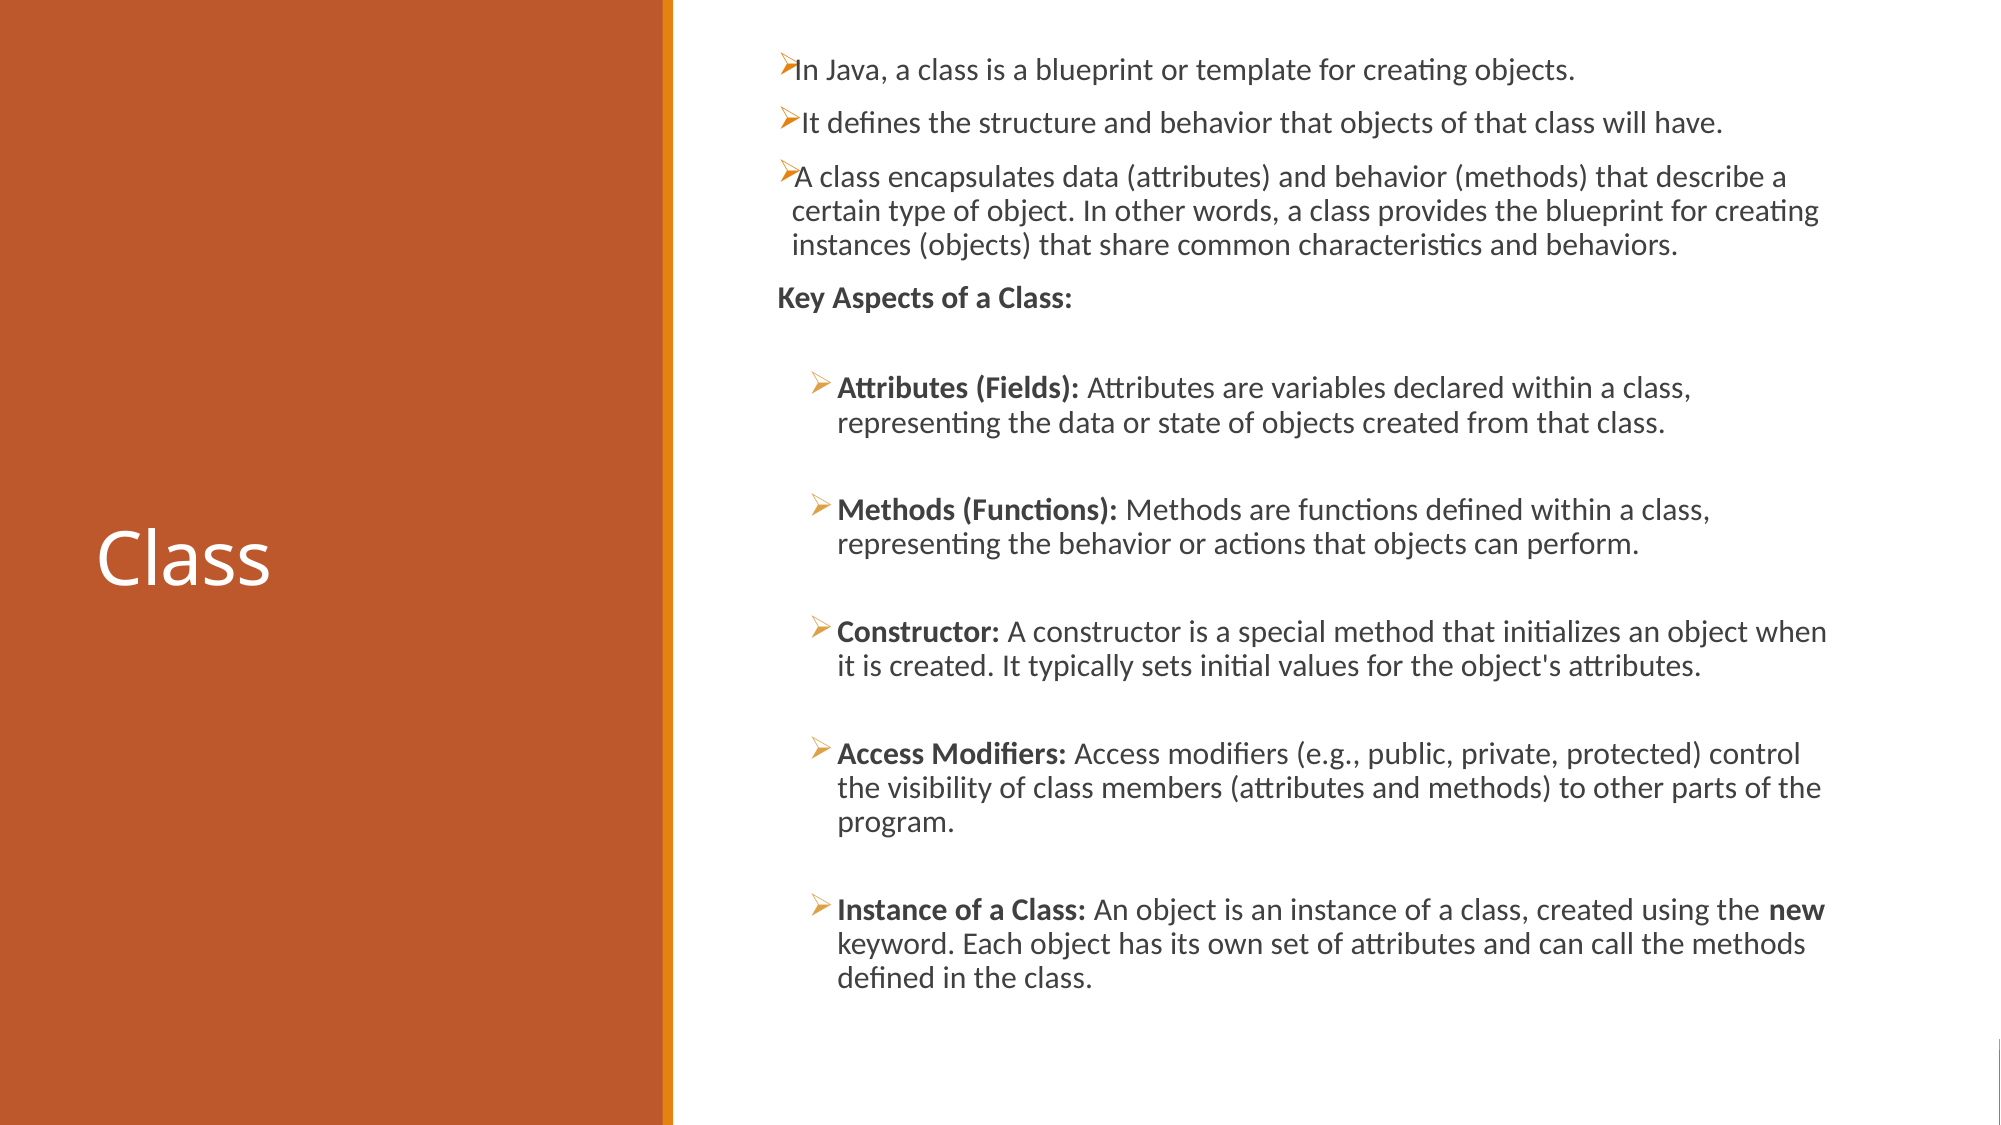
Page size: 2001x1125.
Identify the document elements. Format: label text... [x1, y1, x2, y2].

text_box [661, 0, 674, 1125]
list In Java, a class is a blueprint or template for creating objects. It defines the structure and behavior that objects of that class will have. A class encapsulates data (attributes) and behavior (methods) that describe a certain type of object. In other words, a class provides the blueprint for creating instances (objects) that share common characteristics and behaviors. Key Aspects of a Class: Attributes (Fields): Attributes are variables declared within a class, representing the data or state of objects created from that class. Methods (Functions): Methods are functions defined within a class, representing the behavior or actions that objects can perform. Constructor: A constructor is a special method that initializes an object when it is created. It typically sets initial values for the object's attributes. Access Modifiers: Access modifiers (e.g., public, private, protected) control the visibility of class members (attributes and methods) to other parts of the program. Instance of a Class: An object is an instance of a class, created using the new keyword. Each object has its own set of attributes and can call the methods defined in the class. [777, 45, 1830, 1026]
text_box [0, 0, 661, 1125]
title Class [80, 99, 587, 1026]
text_box [674, 0, 2000, 1125]
